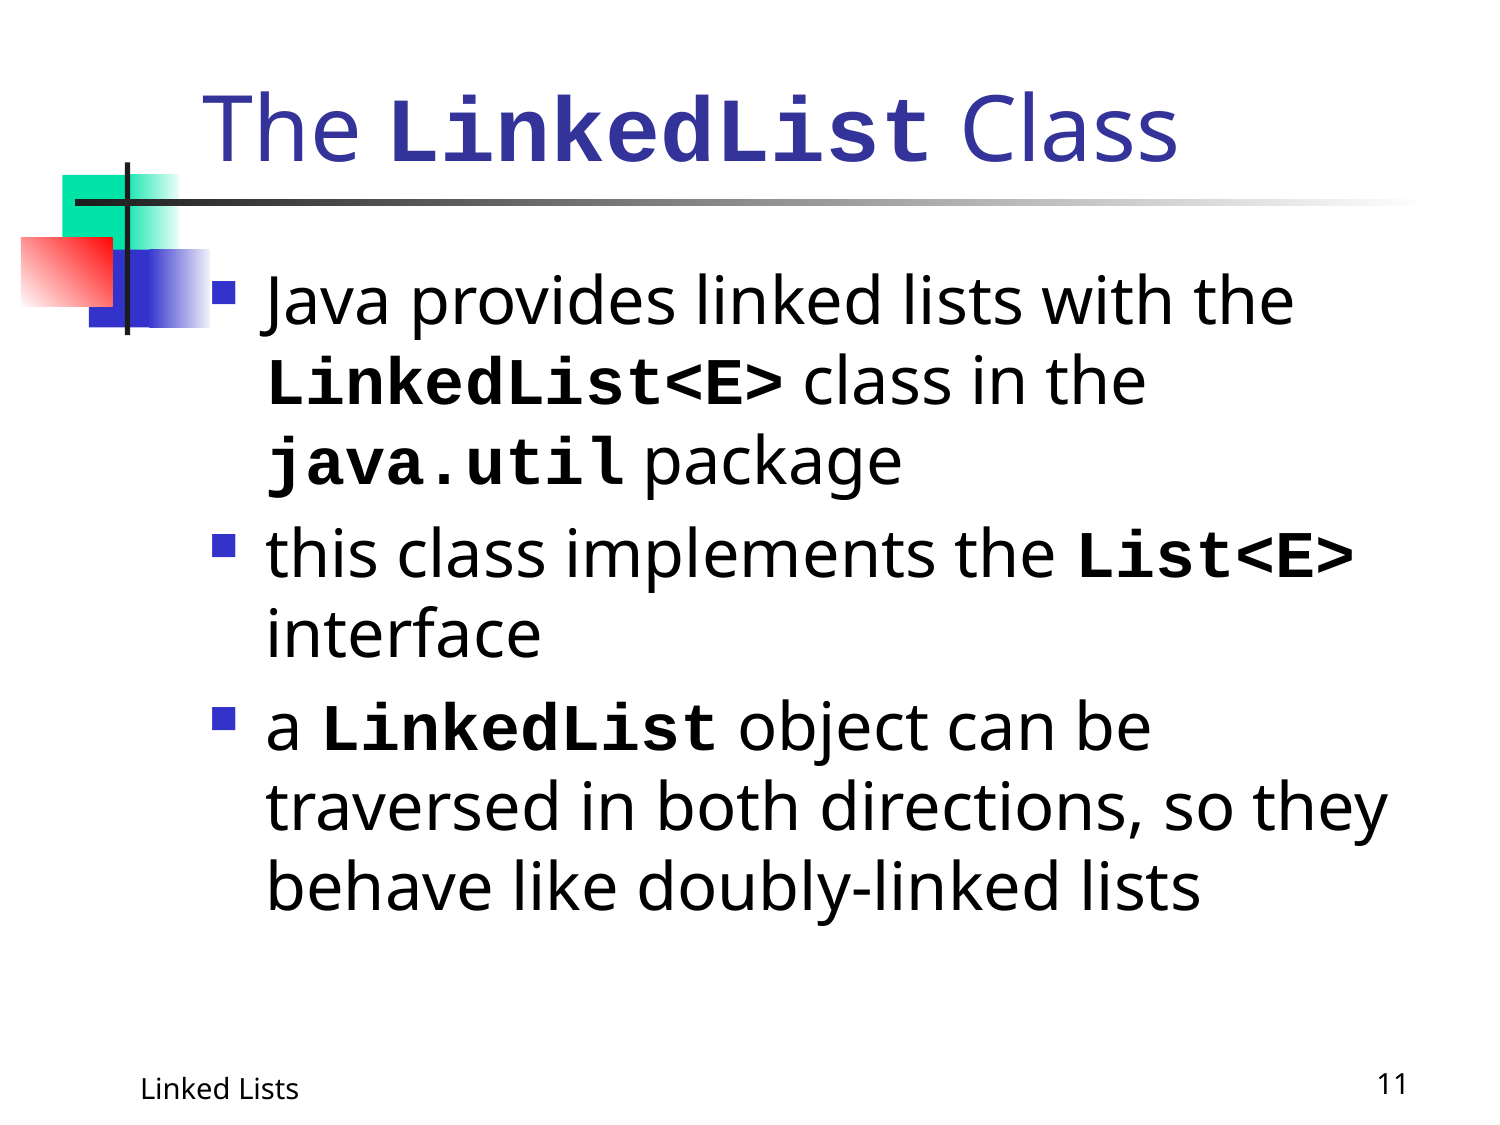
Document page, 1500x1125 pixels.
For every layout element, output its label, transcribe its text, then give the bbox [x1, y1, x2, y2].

list Java provides linked lists with the LinkedList<E> class in the java.util package this class implements the List<E> interface a LinkedList object can be traversed in both directions, so they behave like doubly-linked lists [193, 249, 1470, 988]
footer Linked Lists [124, 1037, 776, 1113]
title The LinkedList Class [187, 0, 1467, 188]
slide_number 11 [1112, 1037, 1426, 1113]
